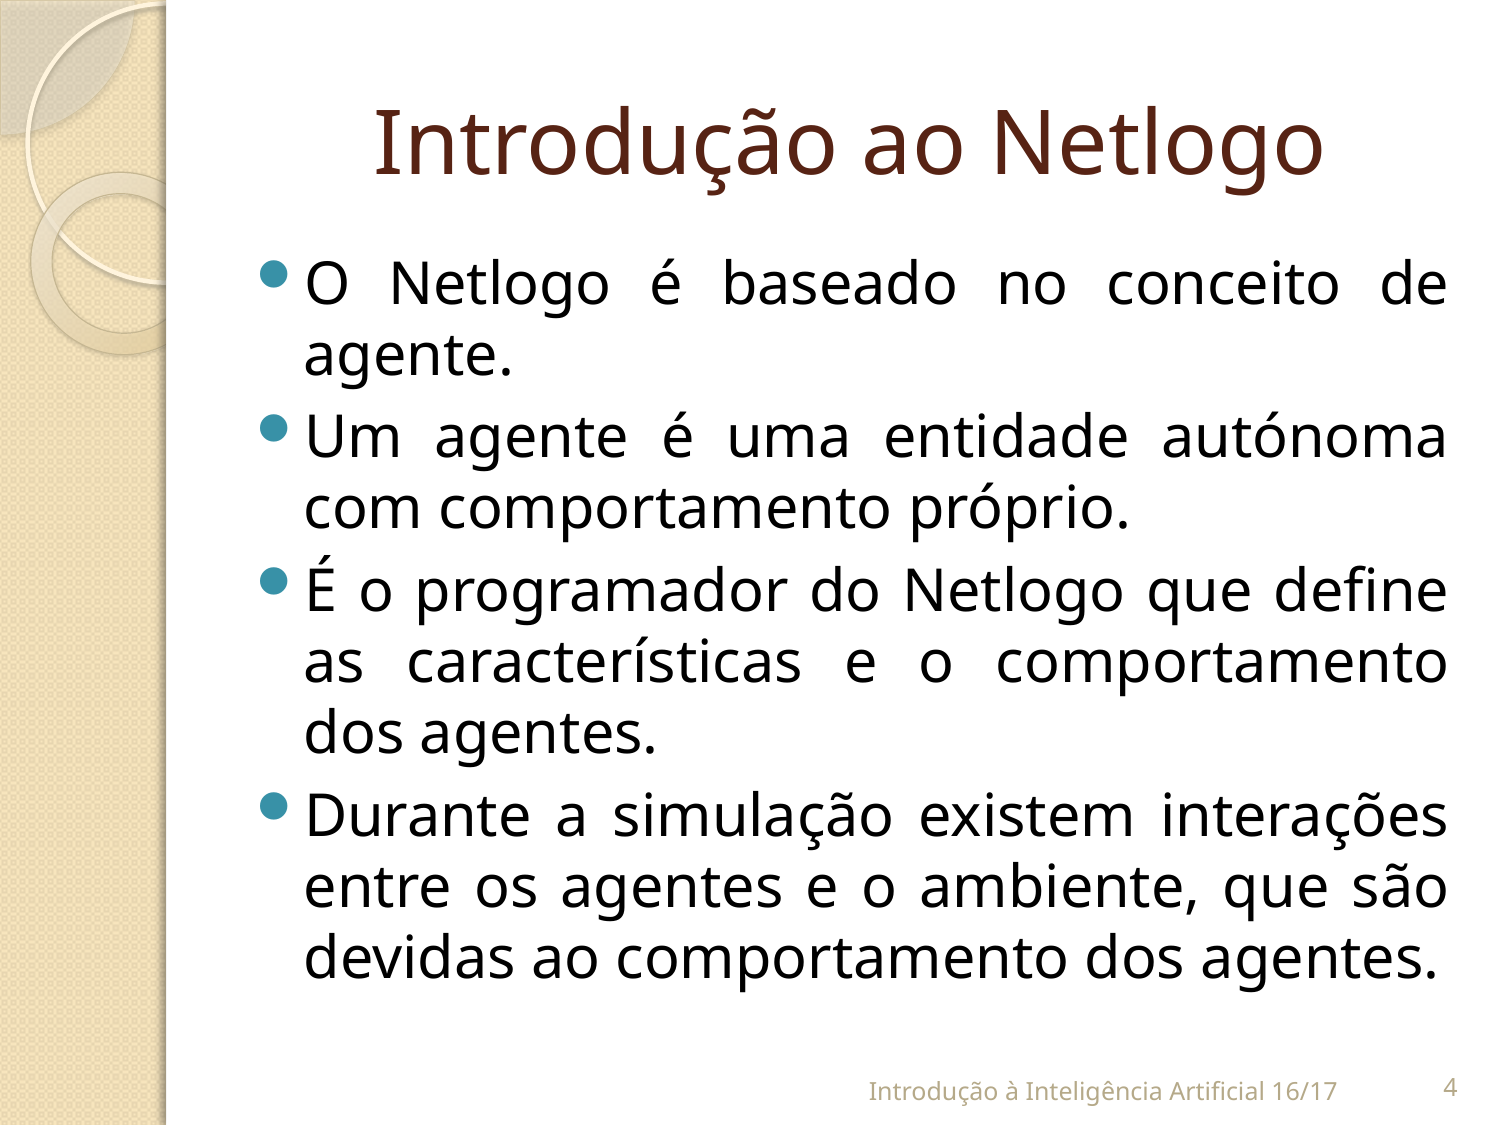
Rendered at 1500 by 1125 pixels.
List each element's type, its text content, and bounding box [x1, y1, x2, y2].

list O Netlogo é baseado no conceito de agente. Um agente é uma entidade autónoma com comportamento próprio. É o programador do Netlogo que define as características e o comportamento dos agentes. Durante a simulação existem interações entre os agentes e o ambiente, que são devidas ao comportamento dos agentes. [235, 237, 1466, 1025]
title Introdução ao Netlogo [235, 45, 1466, 233]
slide_number 3 [1413, 1034, 1488, 1113]
footer Introdução à Inteligência Artificial 16/17 [853, 1034, 1413, 1113]
